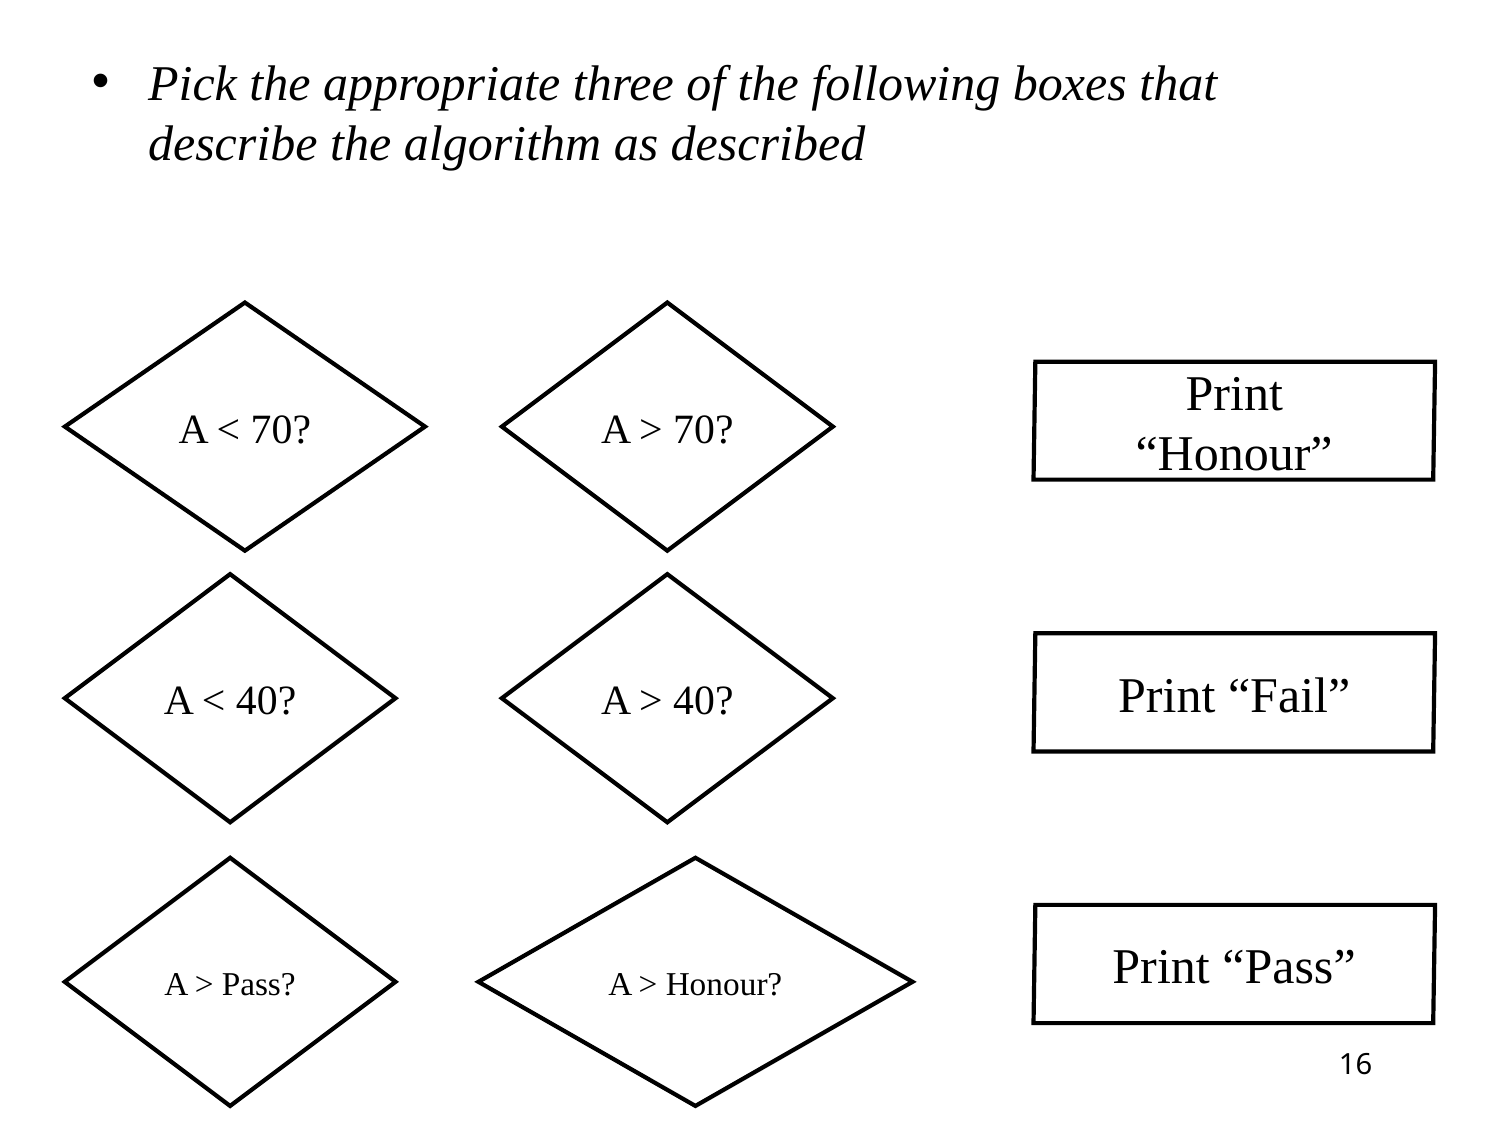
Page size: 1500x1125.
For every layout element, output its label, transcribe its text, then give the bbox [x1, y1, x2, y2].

text_box A > Honour? [478, 857, 913, 1106]
text_box A > Pass? [64, 857, 396, 1106]
text_box A < 40? [64, 574, 396, 823]
text_box A > 70? [501, 350, 833, 551]
text_box Print “Honour” [1033, 361, 1436, 480]
text_box Print “Fail” [1033, 633, 1436, 752]
text_box A > 40? [501, 574, 833, 823]
text_box ‹#› [1074, 1037, 1388, 1100]
text_box A < 70? [64, 350, 426, 551]
text_box Print “Pass” [1033, 904, 1436, 1024]
text_box Pick the appropriate three of the following boxes that describe the algorithm as described [76, 42, 1412, 350]
